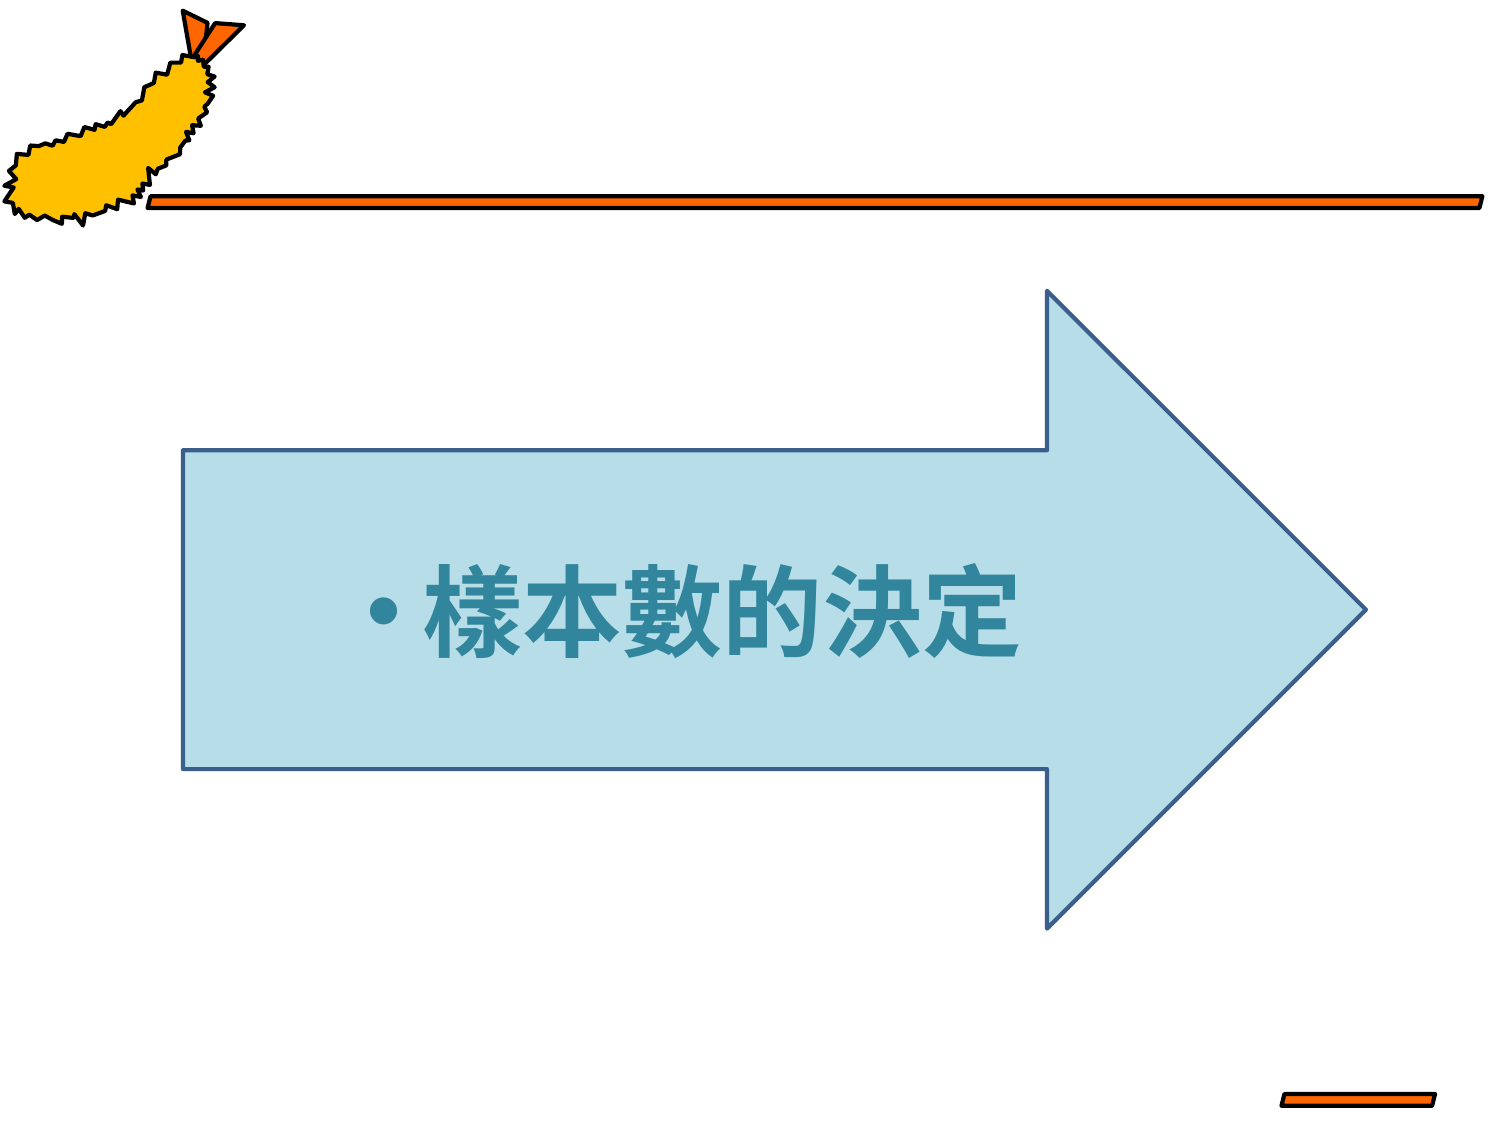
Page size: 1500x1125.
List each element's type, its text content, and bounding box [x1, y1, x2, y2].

text_box 樣本數的決定 [180, 288, 1369, 931]
